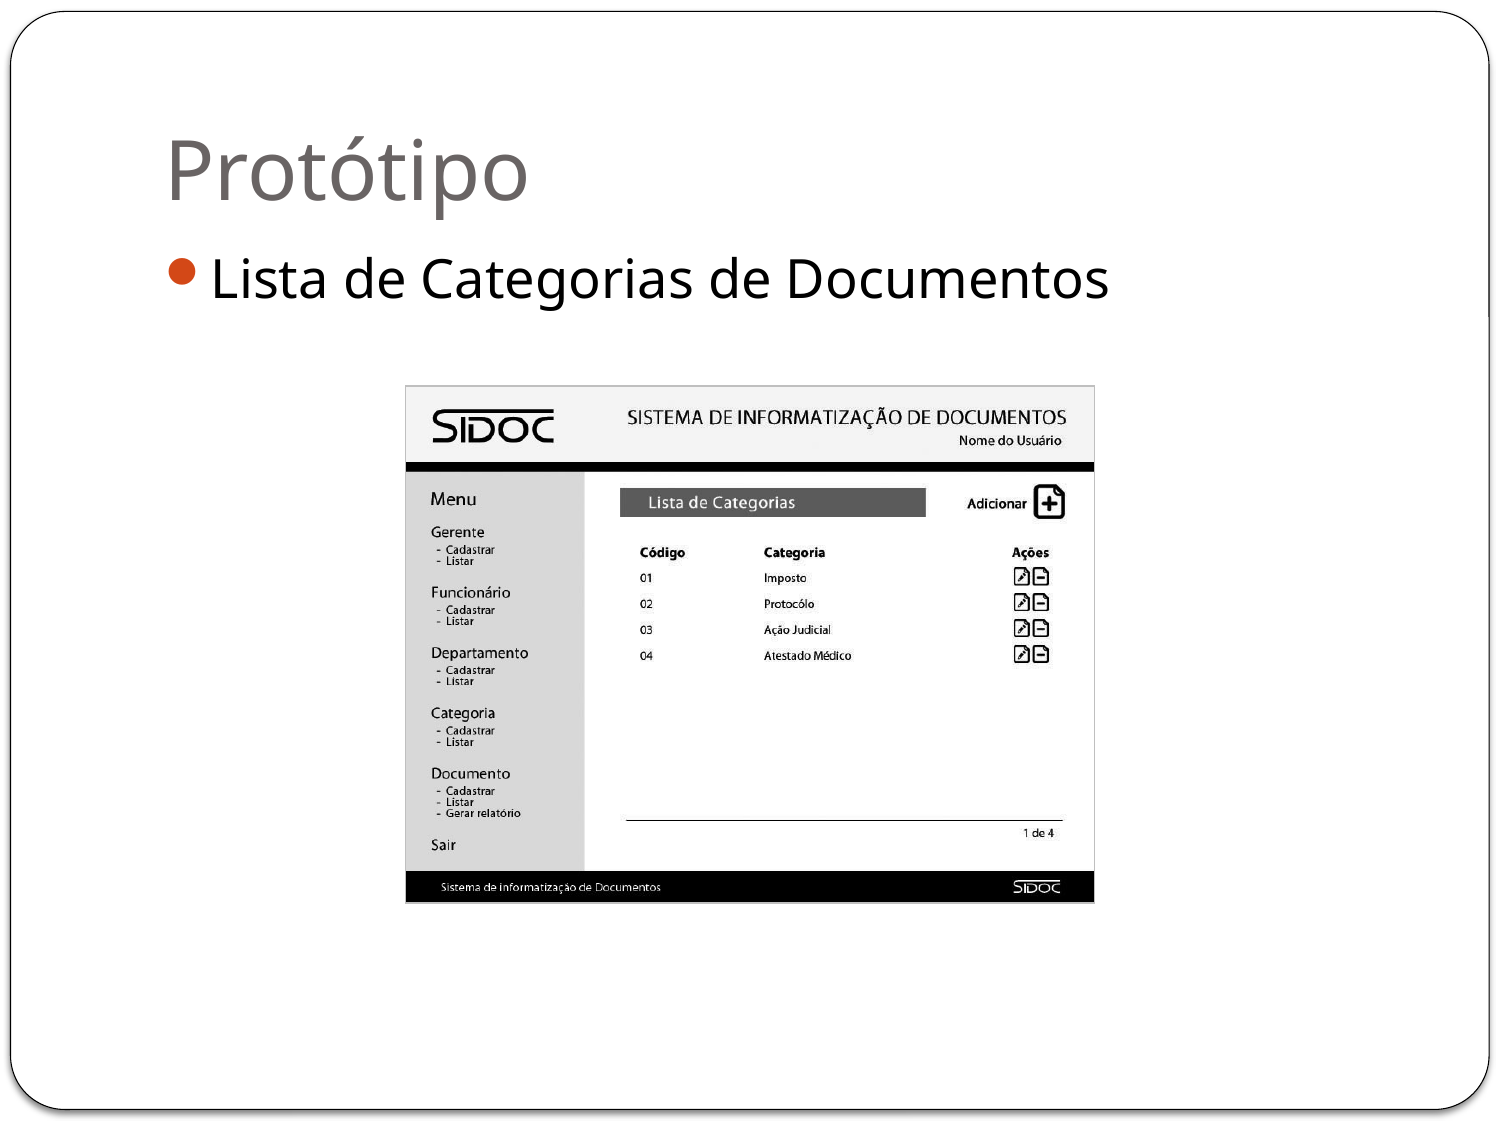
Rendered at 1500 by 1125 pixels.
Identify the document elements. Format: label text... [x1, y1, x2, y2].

picture [405, 386, 1094, 903]
list Lista de Categorias de Documentos [150, 237, 1425, 988]
title Protótipo [150, 45, 1425, 233]
